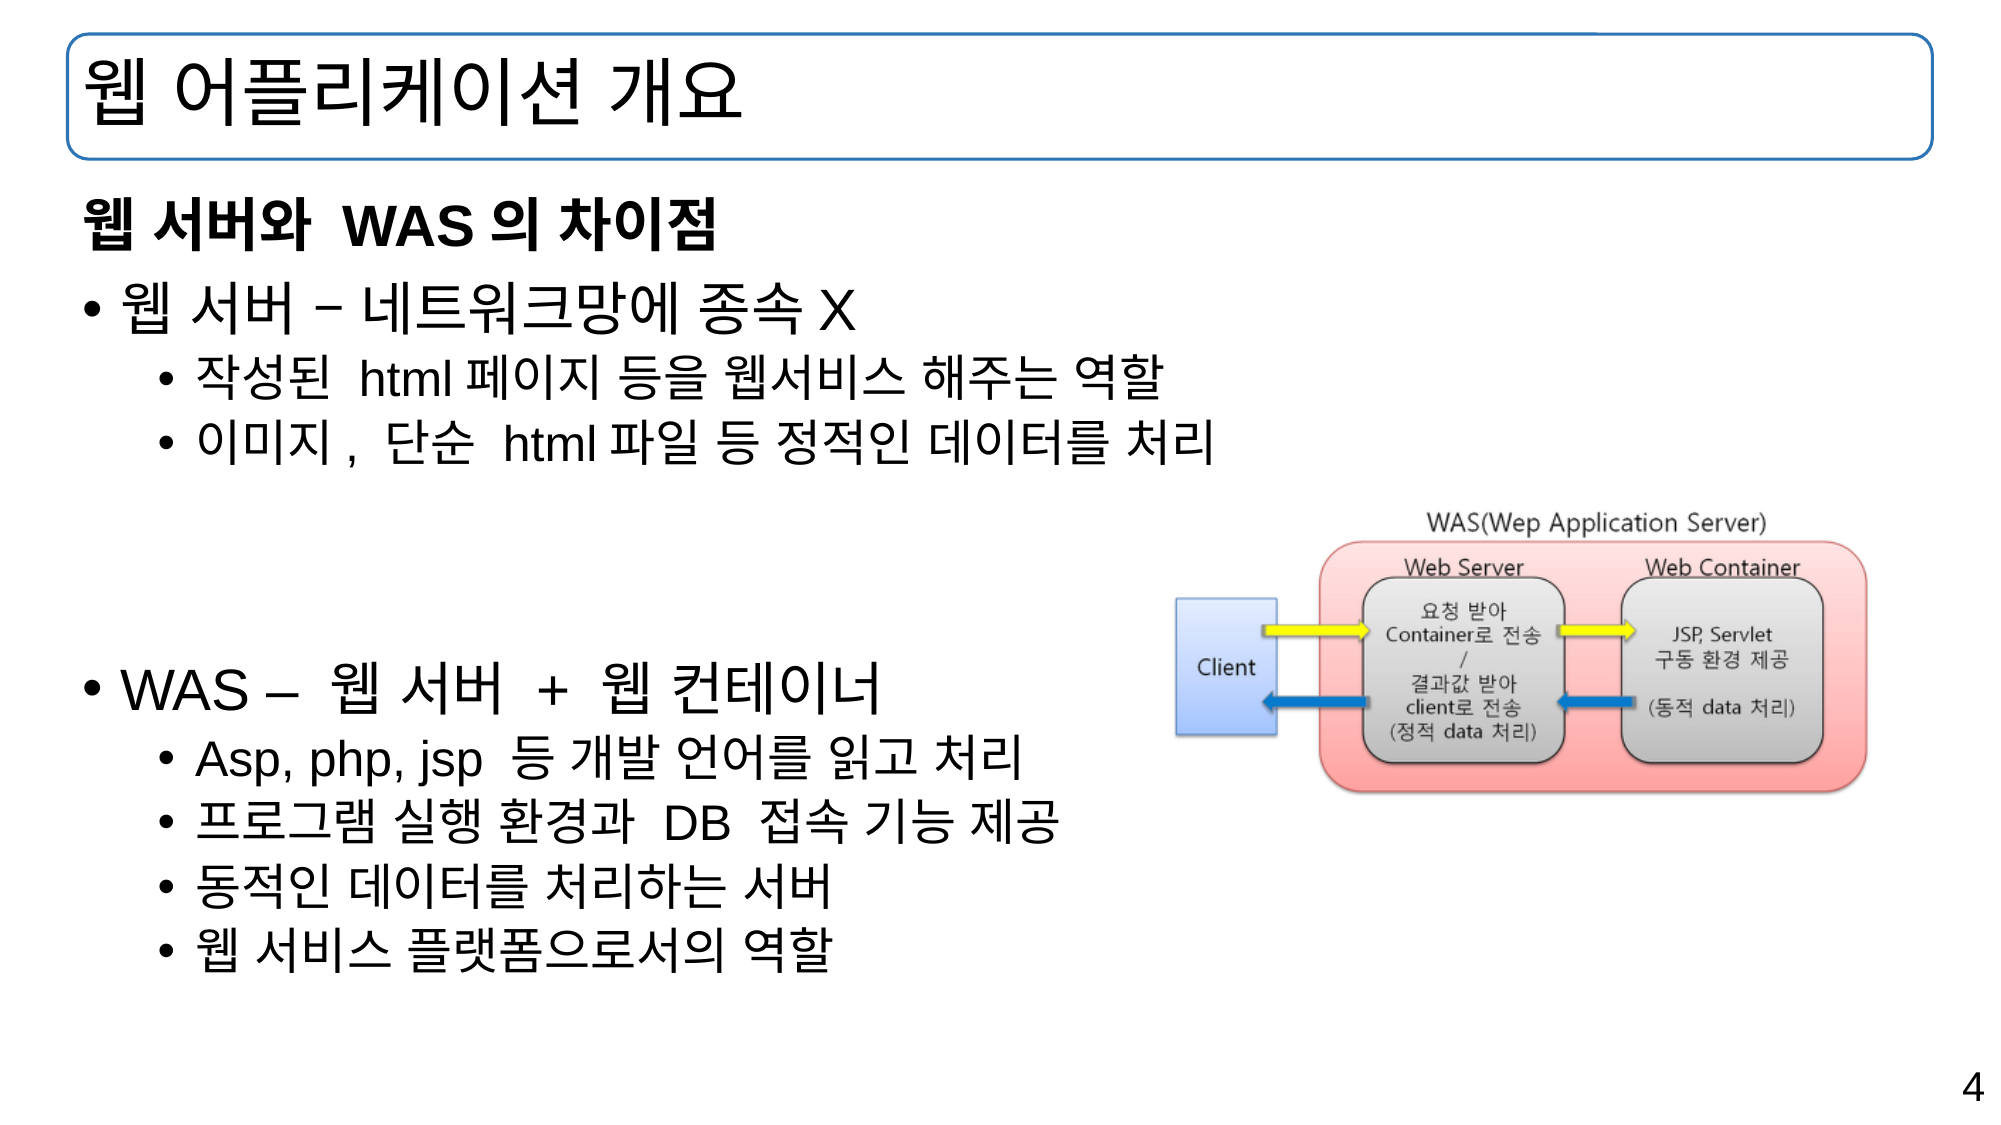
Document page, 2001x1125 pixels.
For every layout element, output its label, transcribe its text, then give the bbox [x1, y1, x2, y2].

list 웹 서버와 WAS의 차이점 웹 서버 – 네트워크망에 종속X 작성된 html페이지 등을 웹서비스 해주는 역할 이미지, 단순 html파일 등 정적인 데이터를 처리 WAS – 웹 서버 + 웹 컨테이너 Asp, php, jsp 등 개발 언어를 읽고 처리 프로그램 실행 환경과 DB 접속 기능 제공 동적인 데이터를 처리하는 서버 웹 서비스 플랫폼으로서의 역할 [67, 189, 1933, 1109]
picture [1124, 474, 1933, 823]
title 웹 어플리케이션 개요 [67, 34, 1933, 160]
